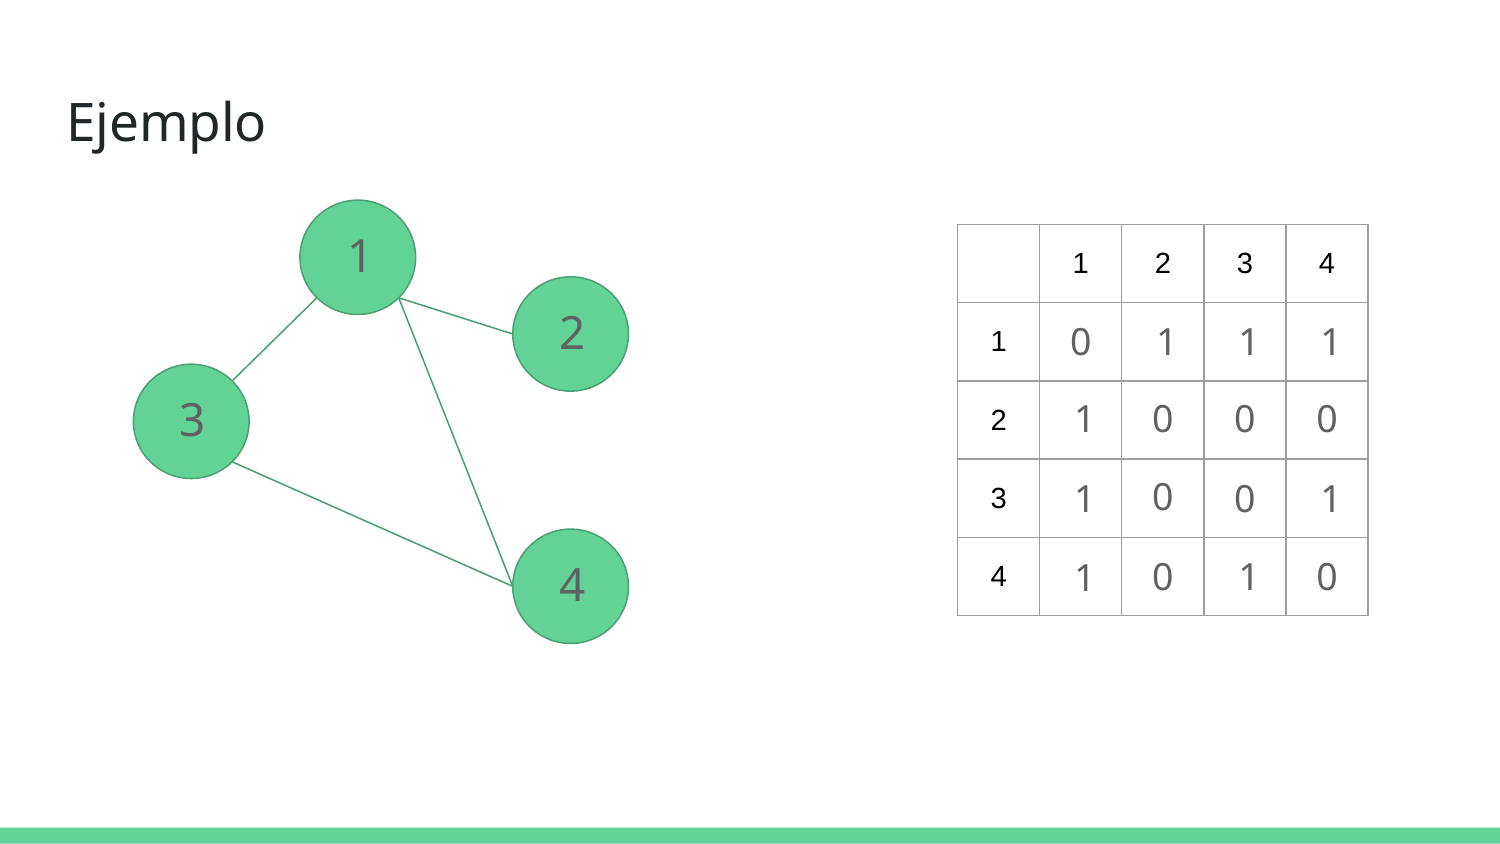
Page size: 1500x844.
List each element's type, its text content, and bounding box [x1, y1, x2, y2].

text_box 1 [1039, 382, 1117, 459]
text_box 1 [1203, 539, 1281, 617]
text_box 2 [544, 288, 598, 380]
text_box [231, 461, 393, 587]
text_box 1 [1285, 459, 1368, 539]
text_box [398, 341, 513, 587]
text_box 0 [1117, 460, 1199, 538]
table_cell 4 [958, 538, 1039, 615]
text_box 0 [1117, 538, 1200, 617]
title Ejemplo [51, 72, 1449, 167]
table_header 4 [1287, 225, 1367, 302]
text_box 1 [1285, 302, 1368, 382]
table_header 2 [1122, 225, 1203, 302]
text_box 1 [332, 211, 386, 303]
table_cell 2 [958, 382, 1039, 458]
text_box 0 [1281, 537, 1364, 617]
table_cell 3 [958, 460, 1039, 537]
text_box 1 [1039, 539, 1122, 619]
text_box 0 [1281, 380, 1364, 460]
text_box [231, 297, 318, 382]
text_box 3 [164, 375, 218, 468]
text_box [513, 529, 629, 644]
text_box [519, 276, 629, 392]
table_header 1 [1040, 225, 1121, 302]
text_box 4 [544, 540, 598, 632]
text_box [299, 200, 416, 315]
text_box 0 [1035, 302, 1118, 382]
text_box 1 [1121, 302, 1204, 380]
table_header 3 [1205, 225, 1285, 302]
text_box 0 [1199, 459, 1282, 539]
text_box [398, 297, 513, 335]
table_header [958, 225, 1039, 302]
text_box 1 [1039, 459, 1117, 539]
table_cell 1 [958, 303, 1035, 380]
text_box [133, 364, 250, 479]
text_box 0 [1117, 380, 1199, 460]
text_box 0 [1199, 380, 1281, 459]
text_box 1 [1204, 302, 1285, 380]
